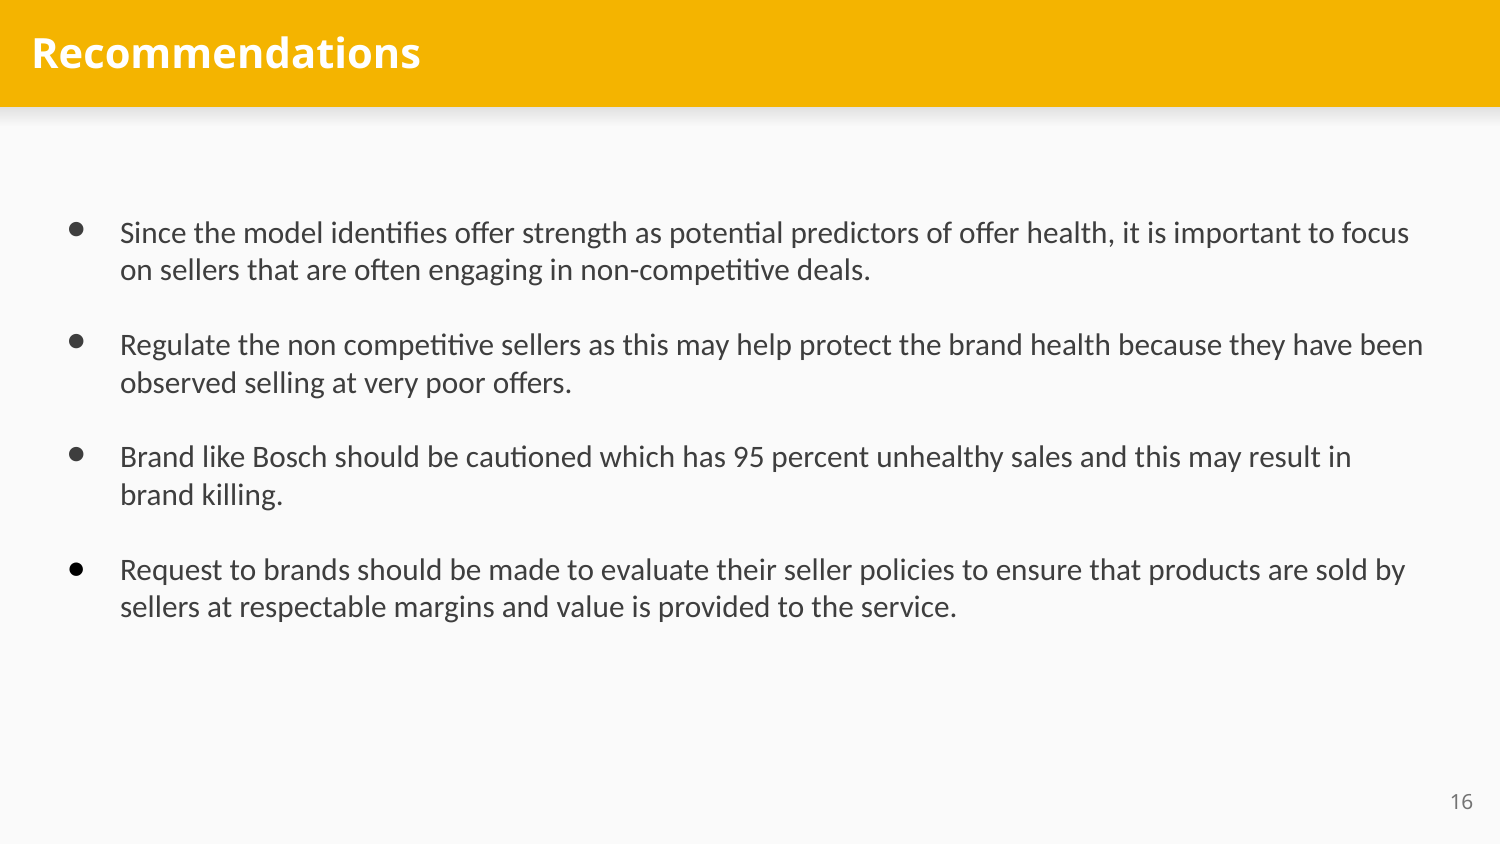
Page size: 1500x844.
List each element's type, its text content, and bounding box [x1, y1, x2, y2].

text_box Since the model identifies offer strength as potential predictors of offer health, it is important to focus on sellers that are often engaging in non-competitive deals. Regulate the non competitive sellers as this may help protect the brand health because they have been observed selling at very poor offers. Brand like Bosch should be cautioned which has 95 percent unhealthy sales and this may result in brand killing. Request to brands should be made to evaluate their seller policies to ensure that products are sold by sellers at respectable margins and value is provided to the service. [29, 204, 1451, 819]
slide_number ‹#› [1398, 770, 1489, 835]
title Recommendations [16, 2, 1464, 102]
